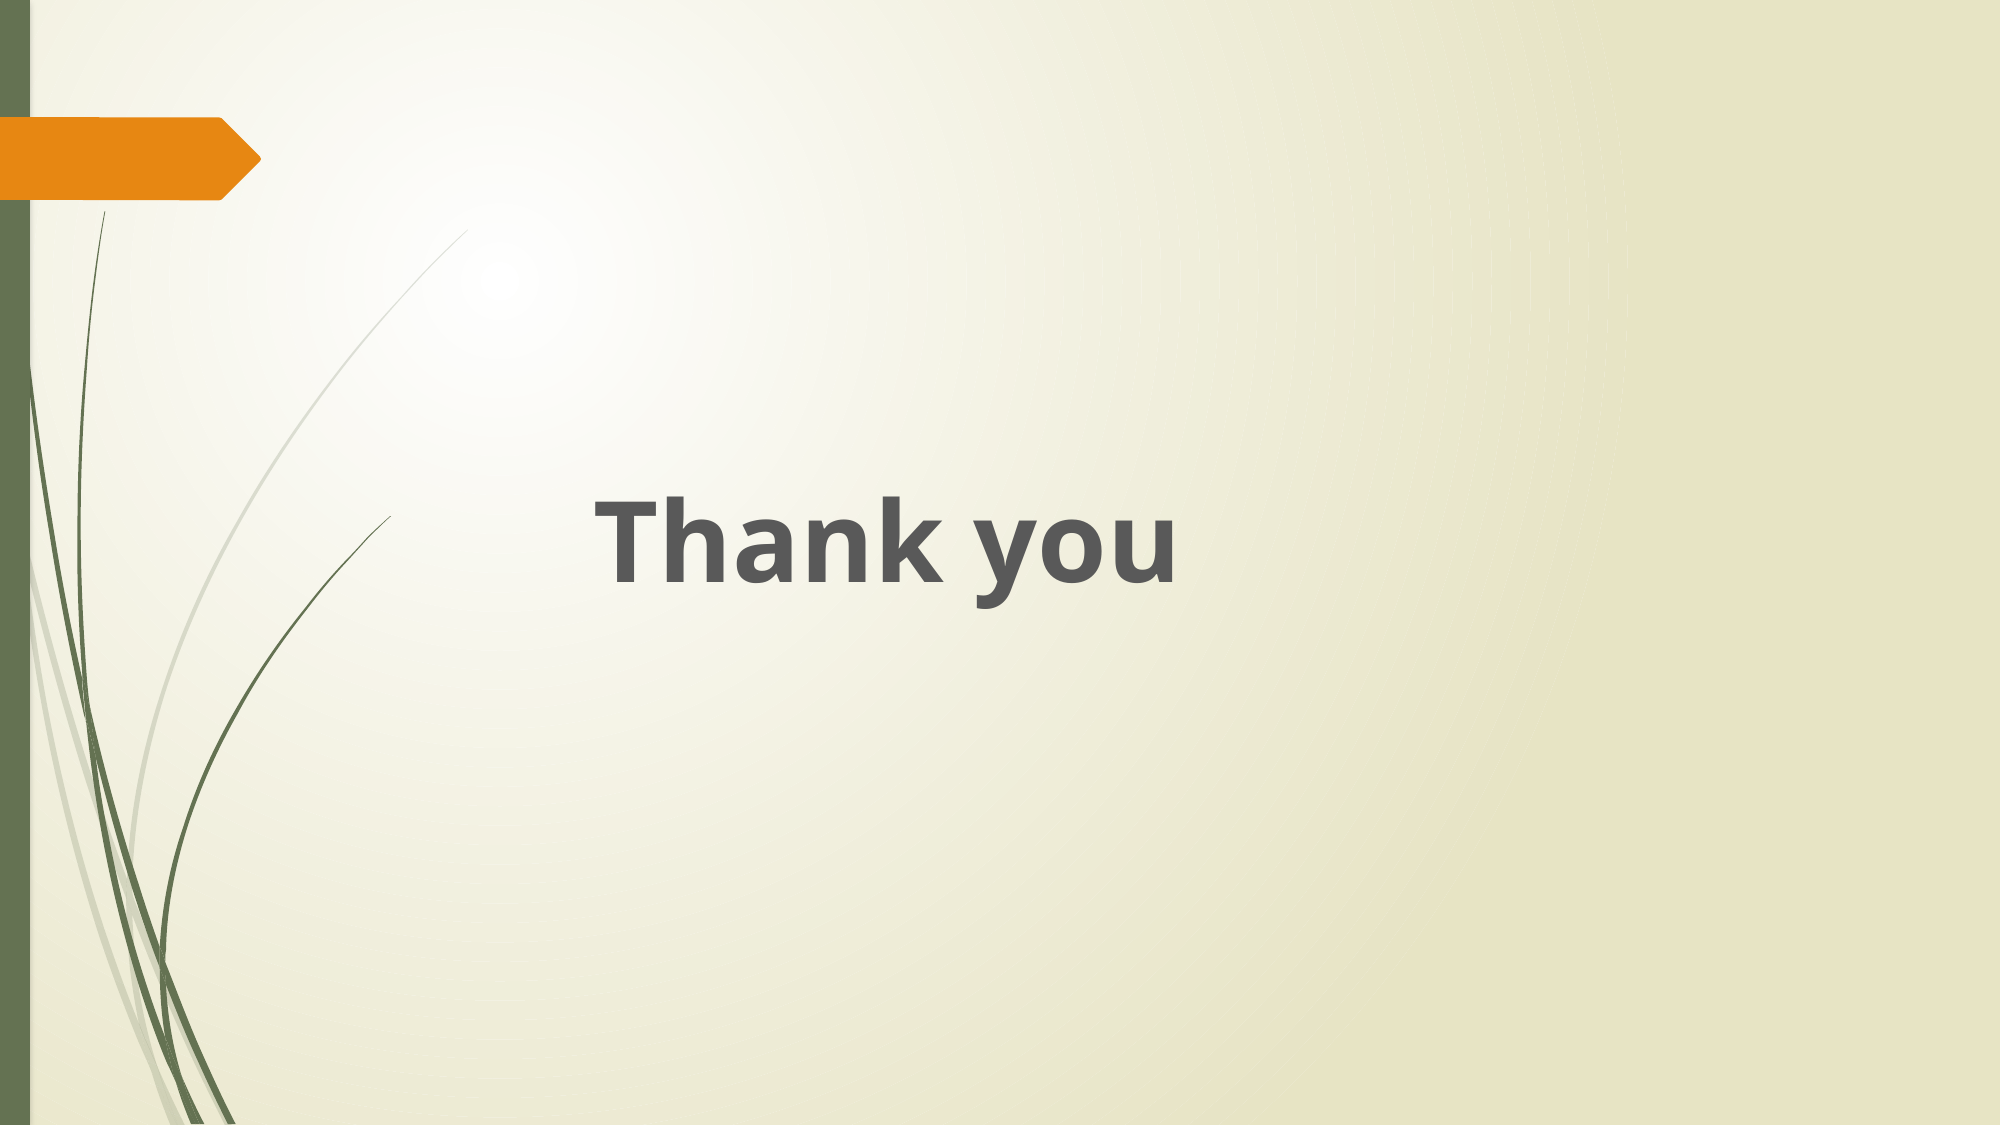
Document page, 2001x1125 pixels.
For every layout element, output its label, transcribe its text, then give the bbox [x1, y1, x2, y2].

text_box Thank you [578, 462, 1197, 613]
